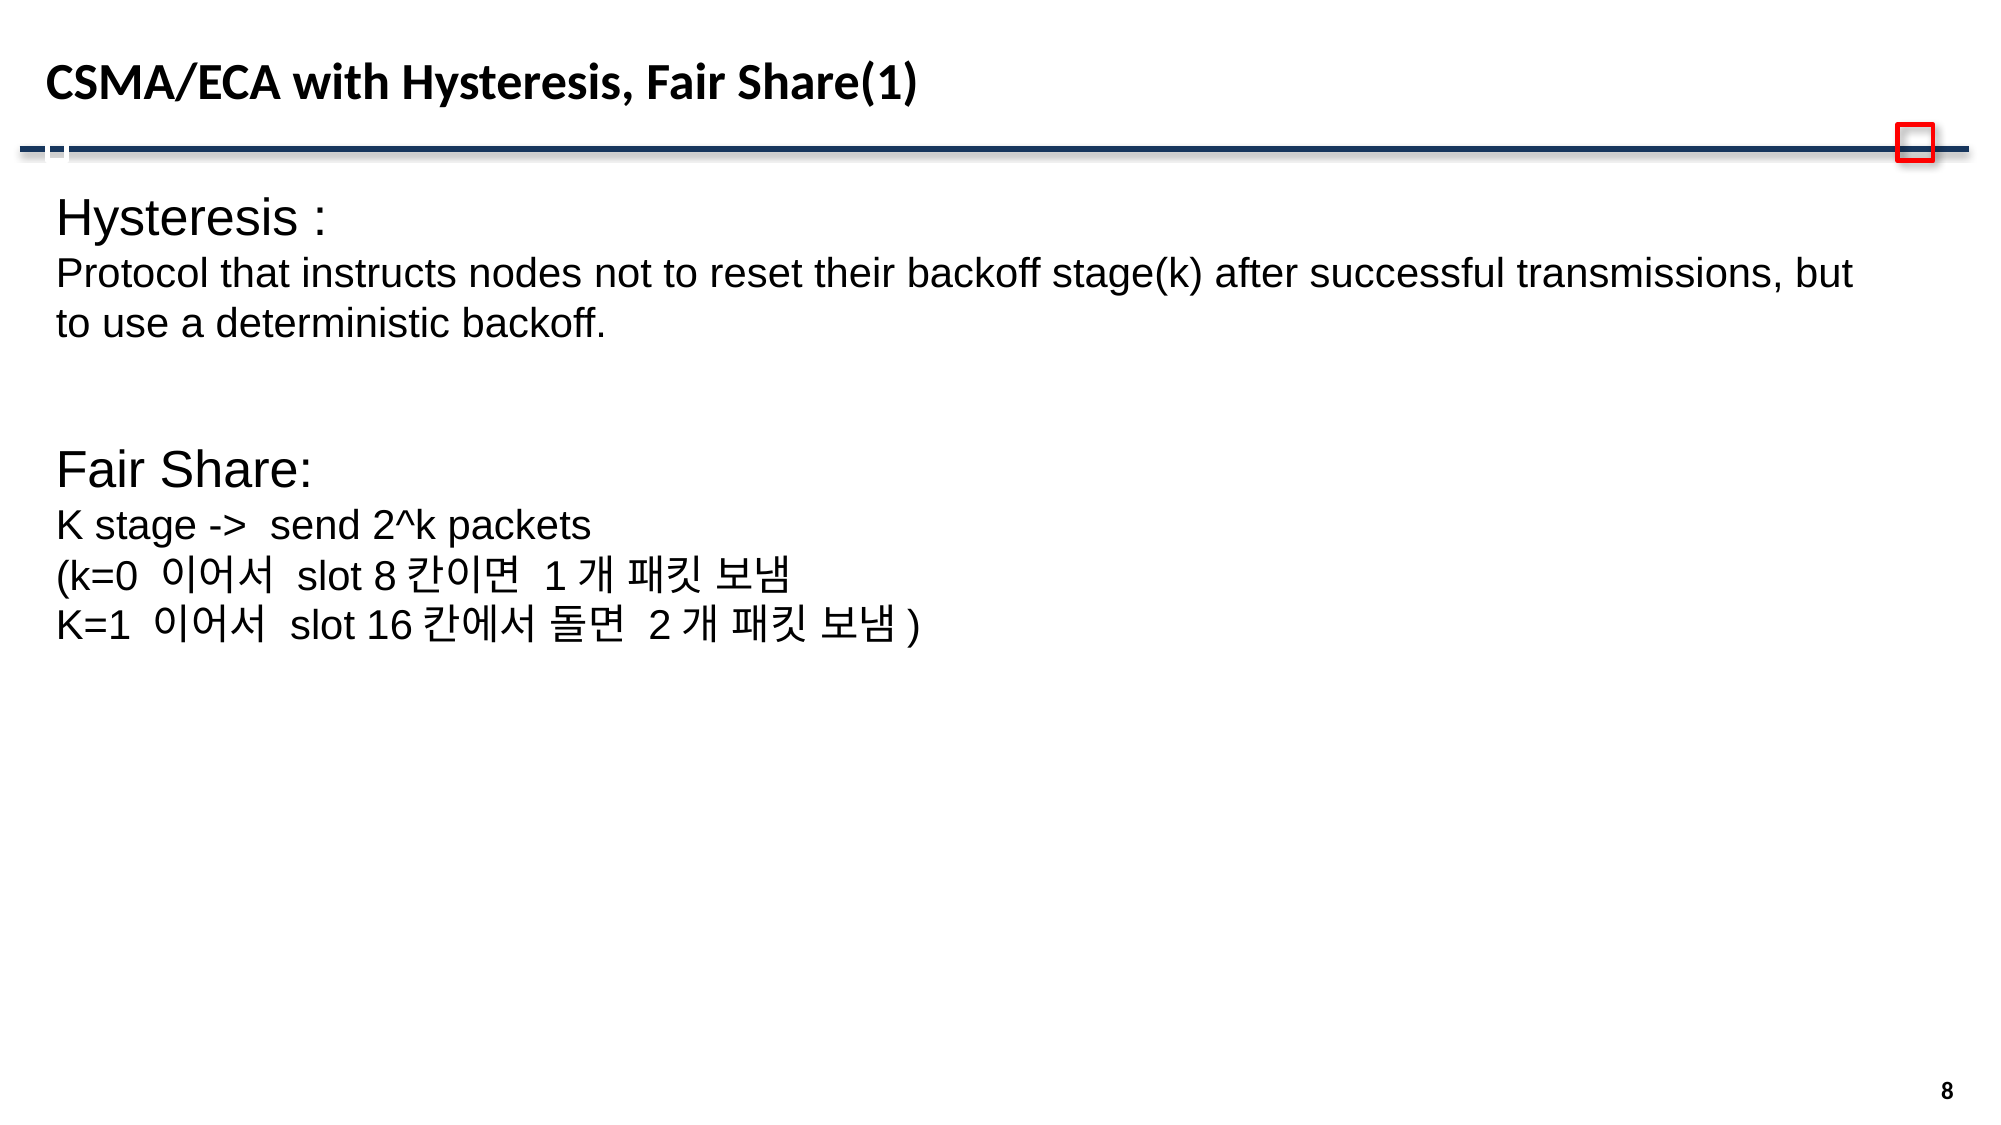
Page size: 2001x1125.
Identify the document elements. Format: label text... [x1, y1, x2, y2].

text_box Hysteresis : Protocol that instructs nodes not to reset their backoff stage(k) after successful transmissions, but to use a deterministic backoff. Fair Share: K stage -> send 2^k packets (k=0 이어서 slot 8칸이면 1개 패킷 보냄 K=1 이어서 slot 16칸에서 돌면 2개 패킷 보냄) [40, 175, 1887, 804]
slide_number 8 [1826, 1071, 1969, 1108]
title CSMA/ECA with Hysteresis, Fair Share(1) [31, 7, 1969, 151]
